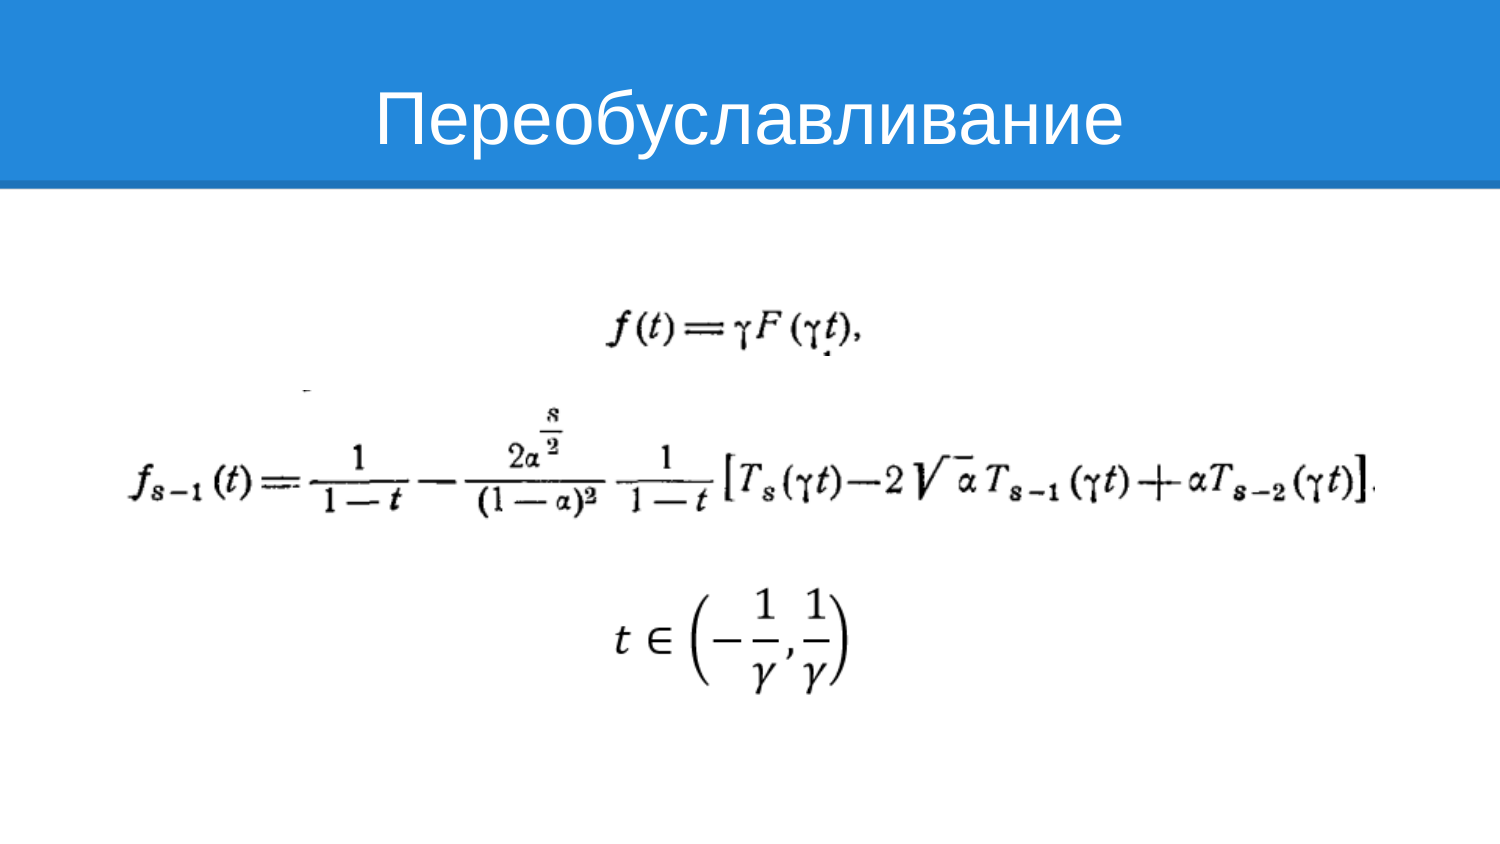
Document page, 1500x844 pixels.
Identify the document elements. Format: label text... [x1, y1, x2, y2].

picture [581, 288, 881, 357]
picture [106, 390, 1375, 540]
picture [598, 573, 864, 708]
title Переобуславливание [75, 33, 1425, 175]
